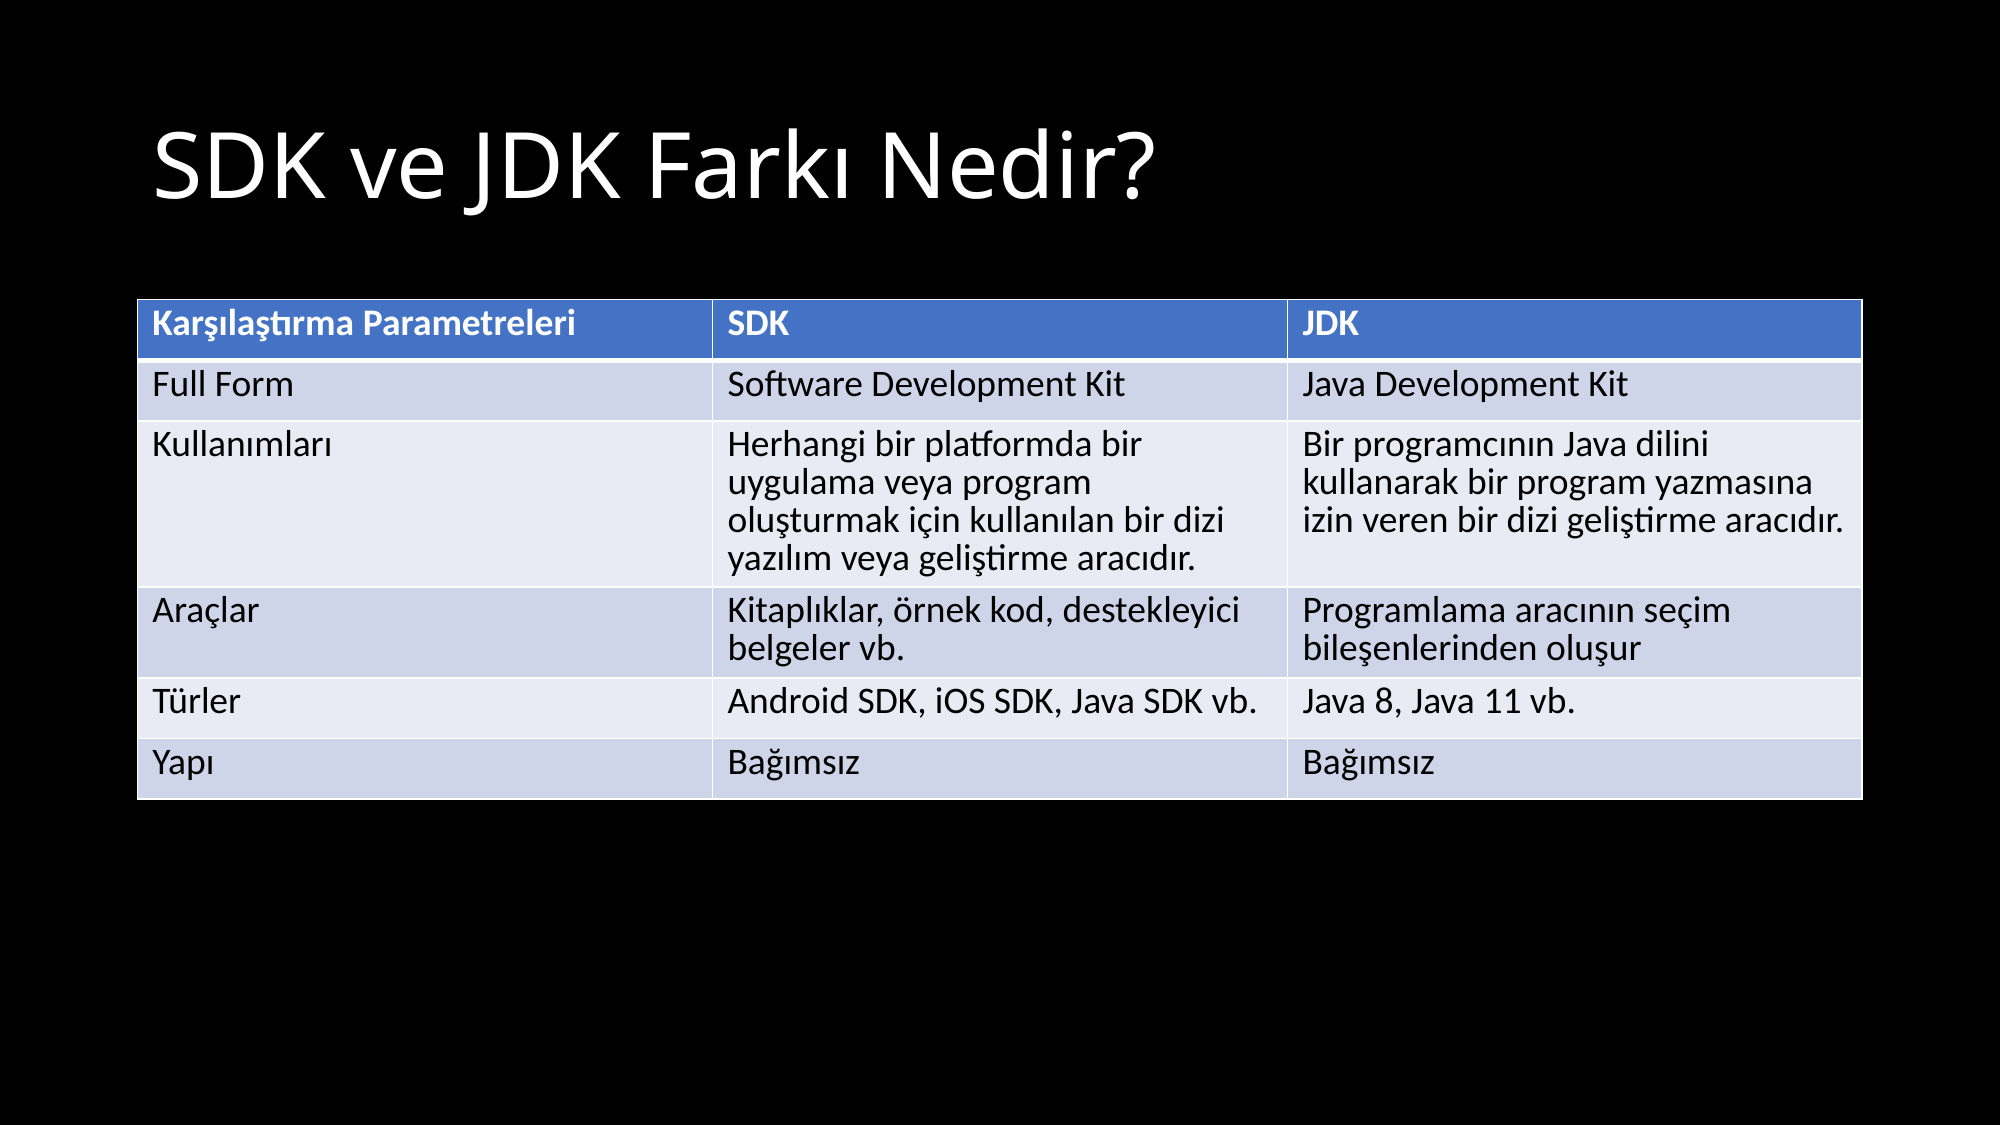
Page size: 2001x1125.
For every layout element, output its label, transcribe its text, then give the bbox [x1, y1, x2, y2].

table_cell Java 8, Java 11 vb. [1288, 679, 1861, 738]
table_cell Araçlar [138, 588, 712, 677]
table_cell Java Development Kit [1288, 363, 1861, 420]
table_cell Android SDK, iOS SDK, Java SDK vb. [713, 679, 1287, 738]
table_cell Kullanımları [138, 422, 712, 586]
table_header JDK [1288, 300, 1861, 358]
table_cell Türler [138, 679, 712, 738]
table_header Karşılaştırma Parametreleri [138, 300, 712, 358]
table_cell Kitaplıklar, örnek kod, destekleyici belgeler vb. [713, 588, 1287, 677]
table_cell Full Form [138, 363, 712, 420]
table_cell Bağımsız [1288, 739, 1861, 798]
table_cell Software Development Kit [713, 363, 1287, 420]
table_cell Yapı [138, 739, 712, 798]
title SDK ve JDK Farkı Nedir? [137, 59, 1863, 278]
table_cell Herhangi bir platformda bir uygulama veya program oluşturmak için kullanılan bir dizi yazılım veya geliştirme aracıdır. [713, 422, 1287, 586]
table_header SDK [713, 300, 1287, 358]
table_cell Bağımsız [713, 739, 1287, 798]
table_cell Bir programcının Java dilini kullanarak bir program yazmasına izin veren bir dizi geliştirme aracıdır. [1288, 422, 1861, 586]
table_cell Programlama aracının seçim bileşenlerinden oluşur [1288, 588, 1861, 677]
